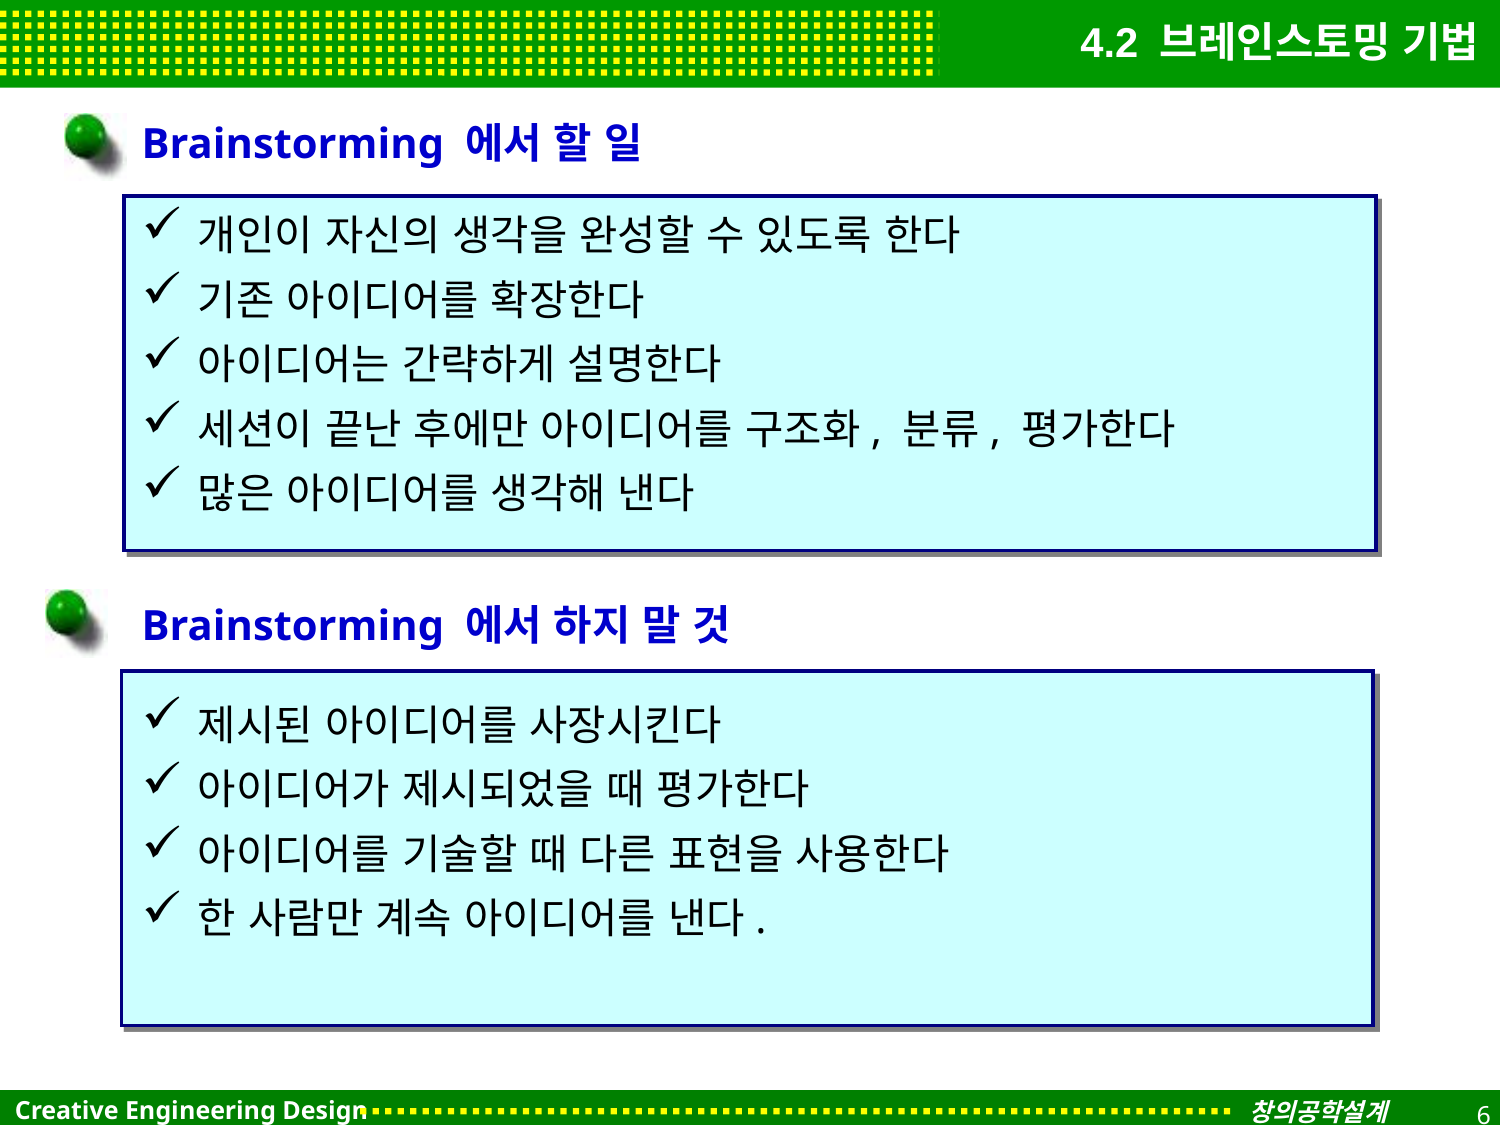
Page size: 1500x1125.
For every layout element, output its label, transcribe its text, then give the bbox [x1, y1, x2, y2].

slide_number 6 [1168, 1081, 1500, 1125]
text_box [124, 256, 1376, 551]
text_box Brainstorming 에서 하지 말 것 [126, 531, 1046, 656]
picture [64, 113, 127, 181]
text_box 제시된 아이디어를 사장시킨다 아이디어가 제시되었을 때 평가한다 아이디어를 기술할 때 다른 표현을 사용한다 한 사람만 계속 아이디어를 낸다. [126, 691, 1374, 950]
text_box [121, 671, 1374, 1026]
text_box 개인이 자신의 생각을 완성할 수 있도록 한다 기존 아이디어를 확장한다 아이디어는 간략하게 설명한다 세션이 끝난 후에만 아이디어를 구조화, 분류, 평가한다 많은 아이디어를 생각해 낸다 [126, 201, 1438, 525]
text_box [100, 184, 1424, 256]
picture [45, 589, 108, 658]
title 4.2 브레인스토밍 기법 [76, 0, 1495, 81]
text_box Brainstorming 에서 할 일 [126, 81, 1046, 175]
